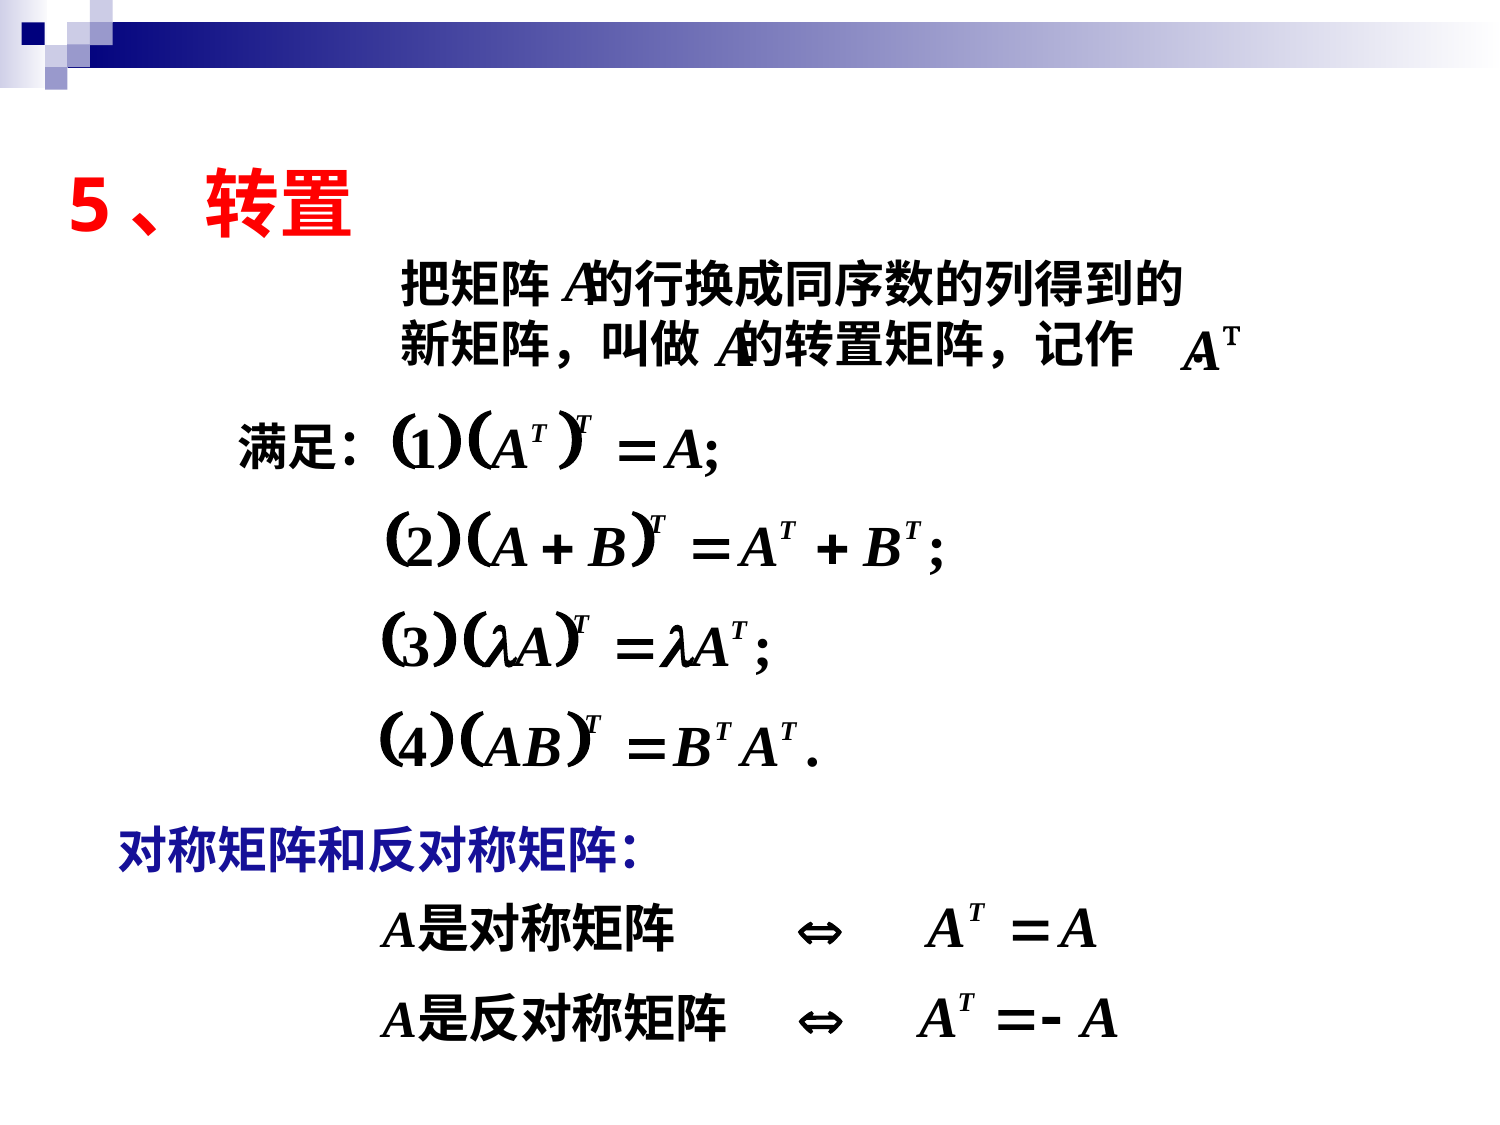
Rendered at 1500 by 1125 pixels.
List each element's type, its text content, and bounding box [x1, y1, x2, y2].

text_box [374, 895, 1124, 1048]
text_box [376, 707, 824, 786]
text_box 对称矩阵和反对称矩阵： [103, 811, 683, 887]
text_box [219, 245, 1308, 381]
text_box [382, 507, 948, 586]
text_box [378, 607, 774, 686]
text_box 5、转置 [53, 148, 369, 255]
text_box 满足： [222, 408, 387, 483]
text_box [389, 407, 723, 488]
